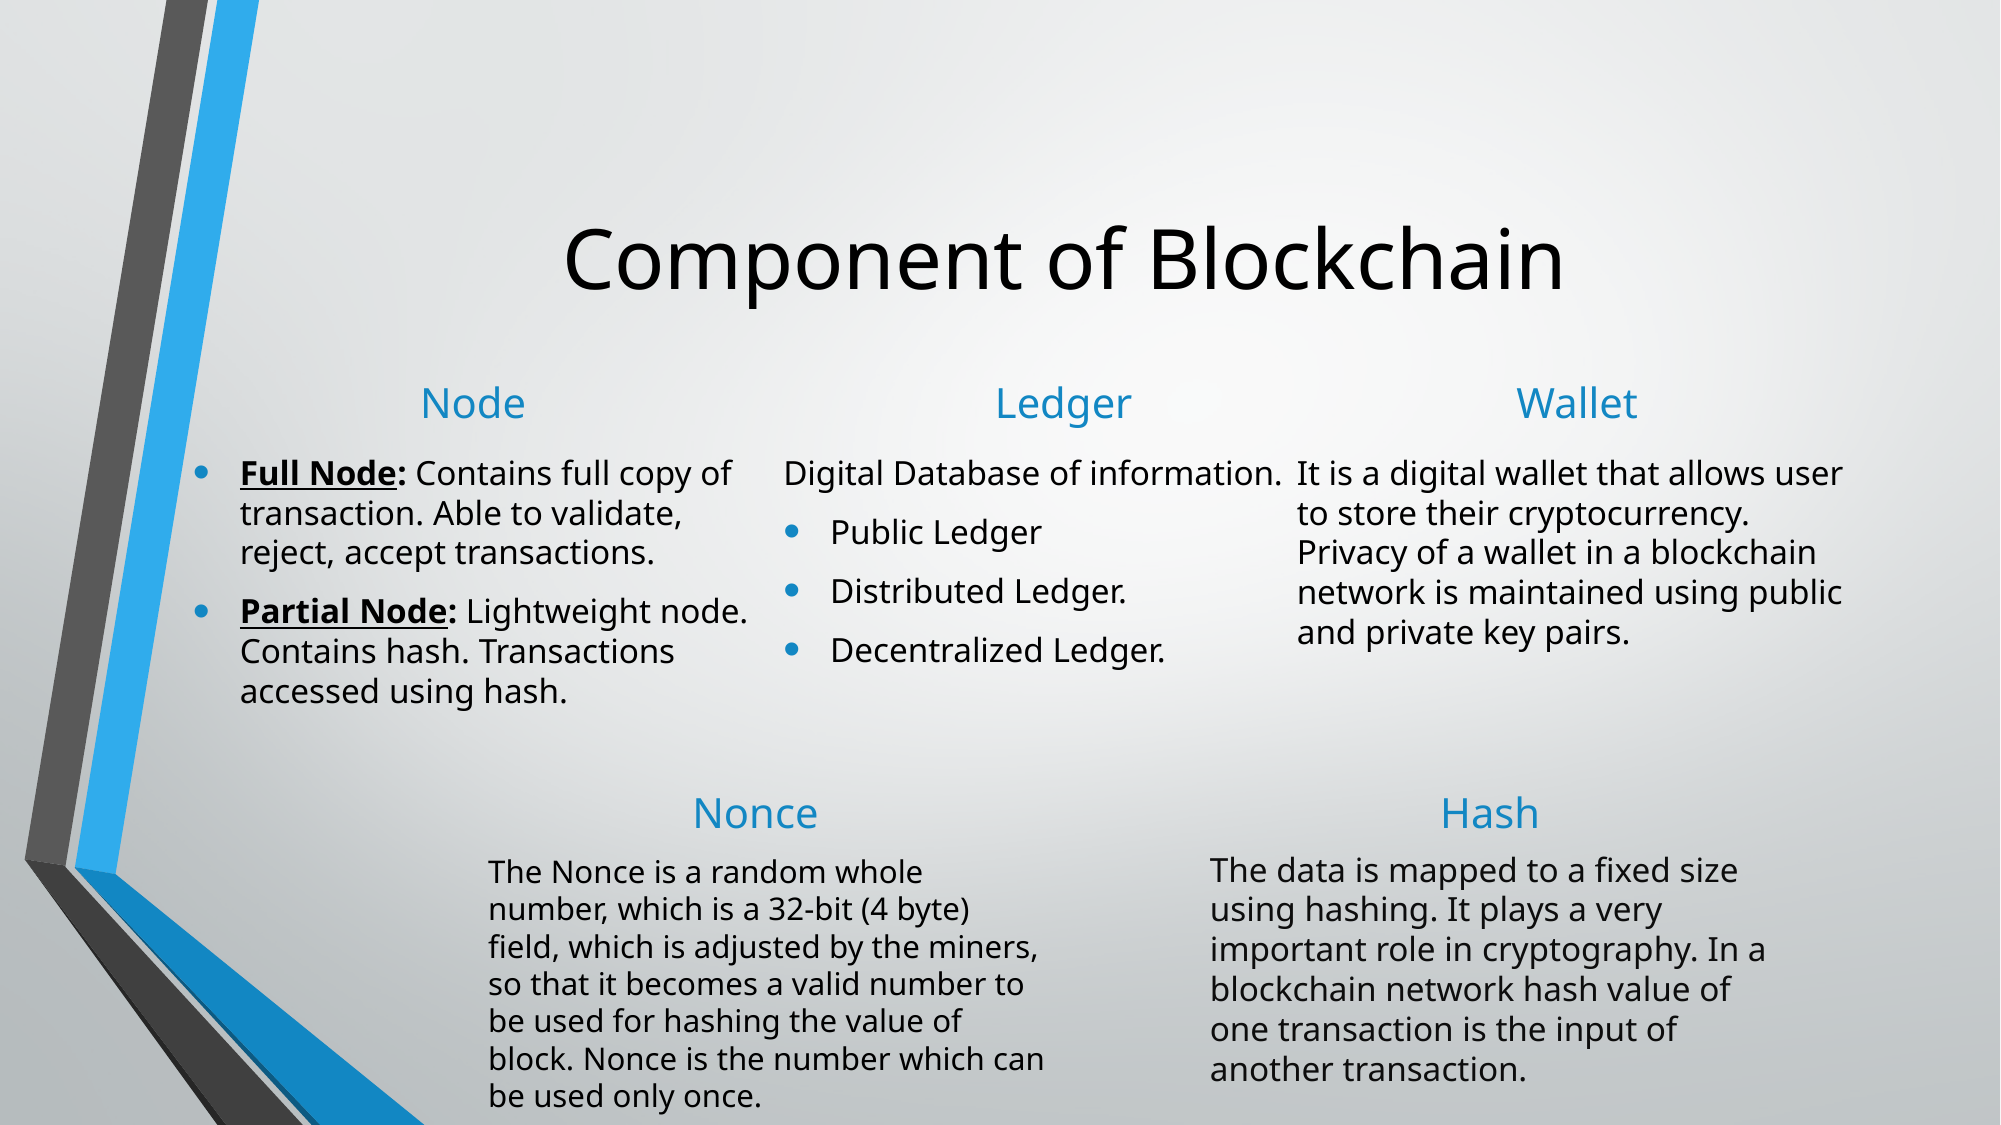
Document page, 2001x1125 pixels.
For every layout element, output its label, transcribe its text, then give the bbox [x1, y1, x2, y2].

list Full Node: Contains full copy of transaction. Able to validate, reject, accept transactions. Partial Node: Lightweight node. Contains hash. Transactions accessed using hash. [177, 444, 768, 725]
text_box Digital Database of information. Public Ledger Distributed Ledger. Decentralized Ledger. [768, 444, 1281, 725]
text_box The Nonce is a random whole number, which is a 32-bit (4 byte) field, which is adjusted by the miners, so that it becomes a valid number to be used for hashing the value of block. Nonce is the number which can be used only once. [473, 844, 1064, 1125]
text_box The data is mapped to a fixed size using hashing. It plays a very important role in cryptography. In a blockchain network hash value of one transaction is the input of another transaction. [1194, 841, 1786, 1122]
text_box Wallet [1397, 339, 1757, 435]
text_box Hash [1310, 749, 1670, 841]
text_box Ledger [883, 339, 1244, 435]
title Component of Blockchain [243, 112, 1887, 400]
text_box It is a digital wallet that allows user to store their cryptocurrency. Privacy of a wallet in a blockchain network is maintained using public and private key pairs. [1281, 444, 1873, 725]
list Node [293, 339, 653, 435]
text_box Nonce [575, 749, 936, 845]
